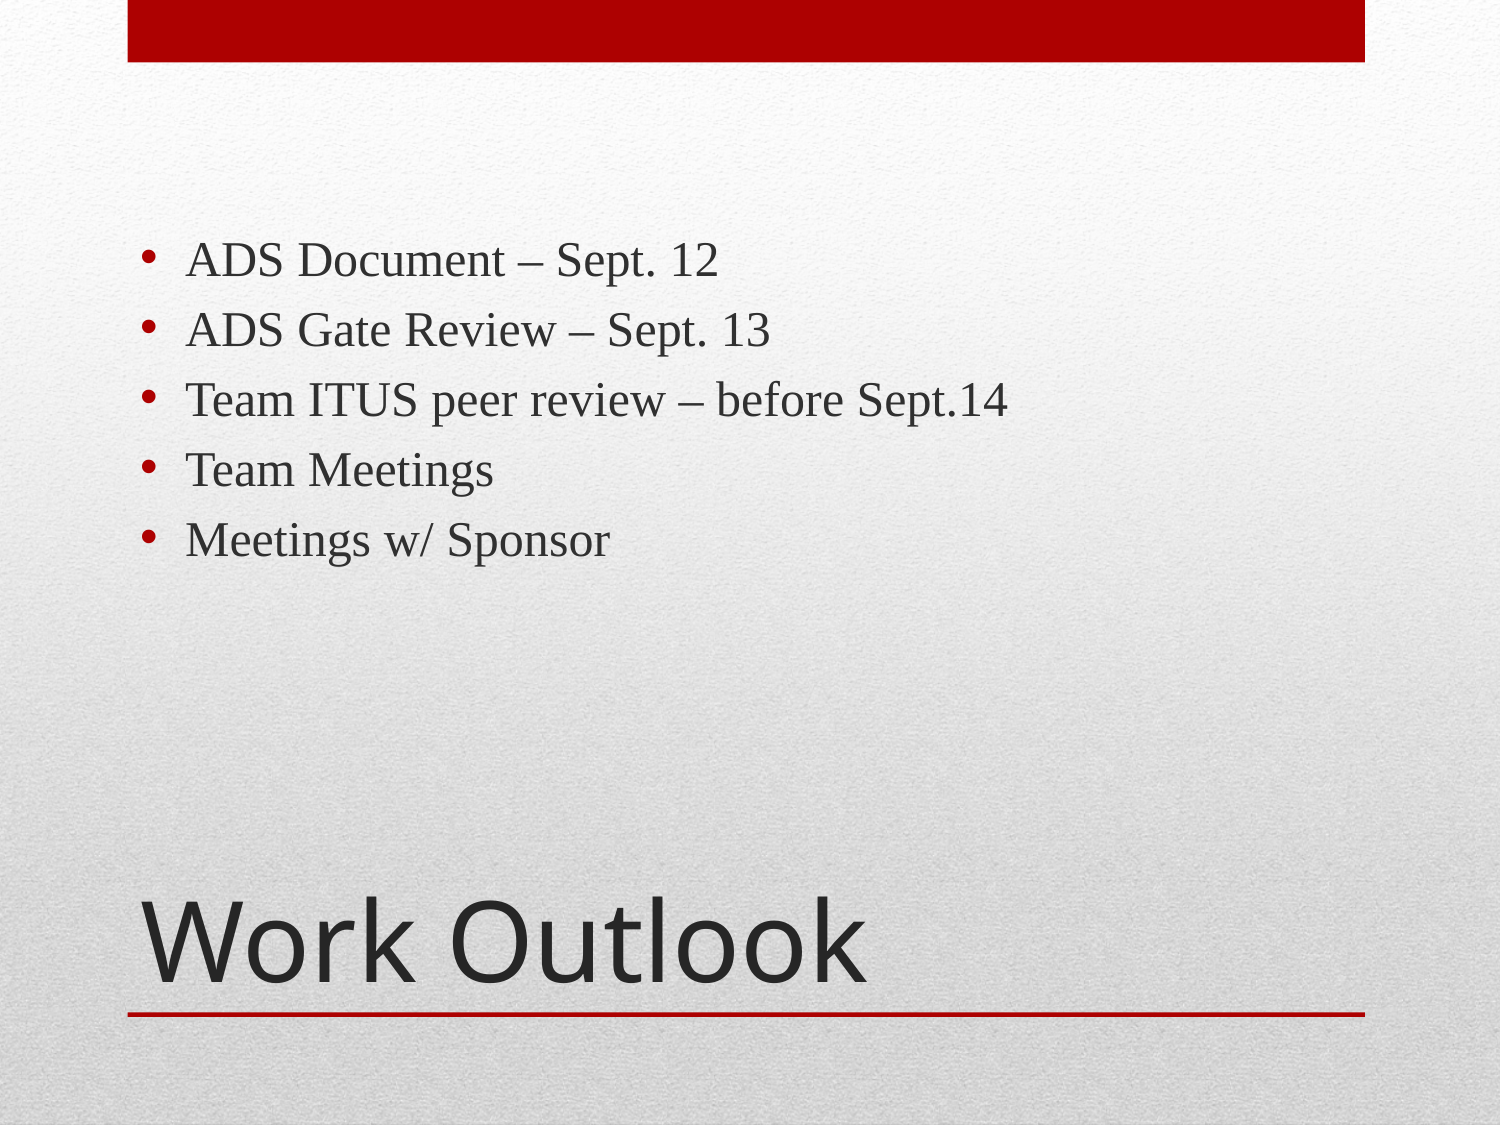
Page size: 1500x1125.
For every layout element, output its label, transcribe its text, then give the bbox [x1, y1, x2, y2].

list ADS Document – Sept. 12 ADS Gate Review – Sept. 13 Team ITUS peer review – before Sept.14 Team Meetings Meetings w/ Sponsor [125, 112, 1363, 750]
title Work Outlook [125, 750, 1238, 1013]
